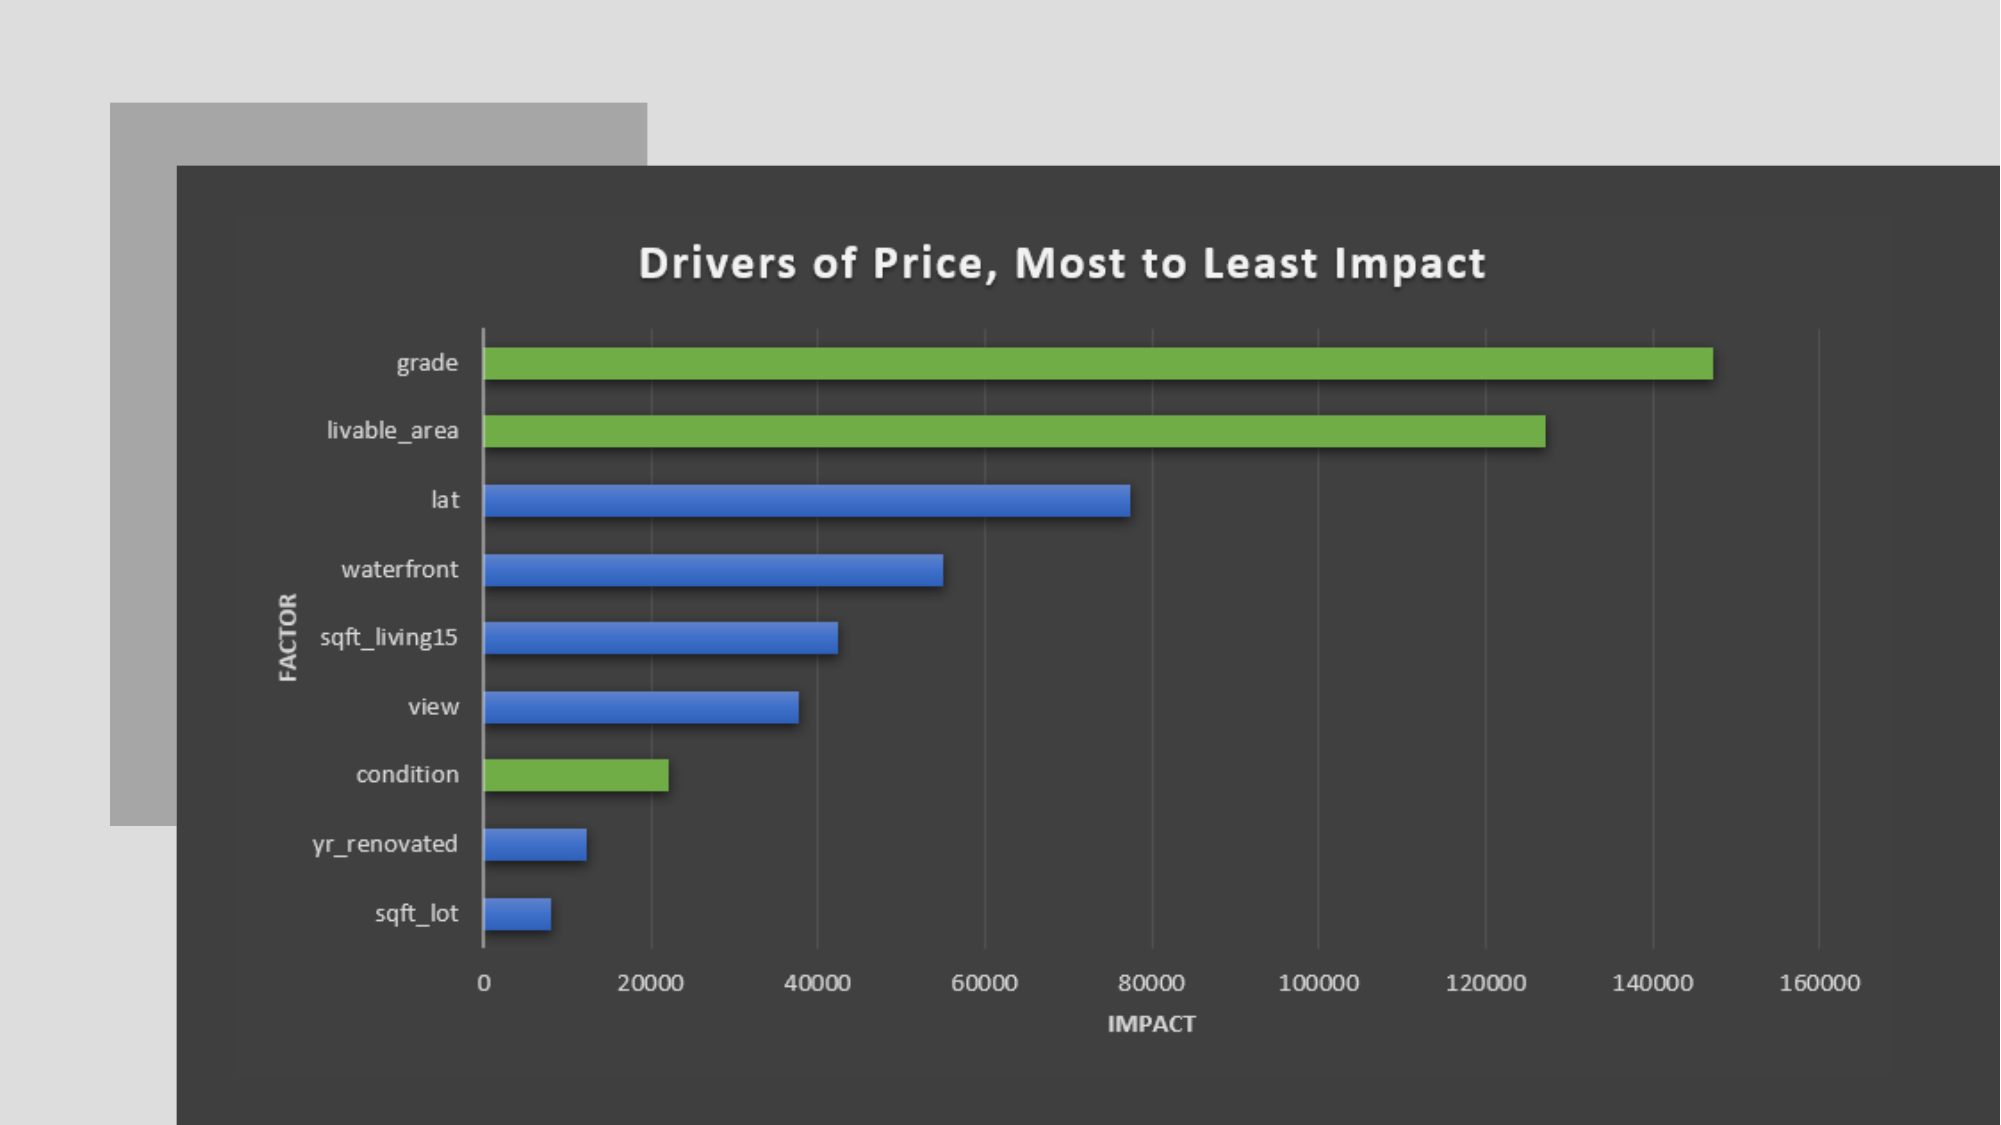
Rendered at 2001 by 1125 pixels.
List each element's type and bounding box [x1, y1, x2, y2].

text_box [0, 0, 2000, 1125]
text_box [174, 163, 2000, 1125]
list [236, 216, 1890, 1075]
text_box [110, 102, 648, 826]
